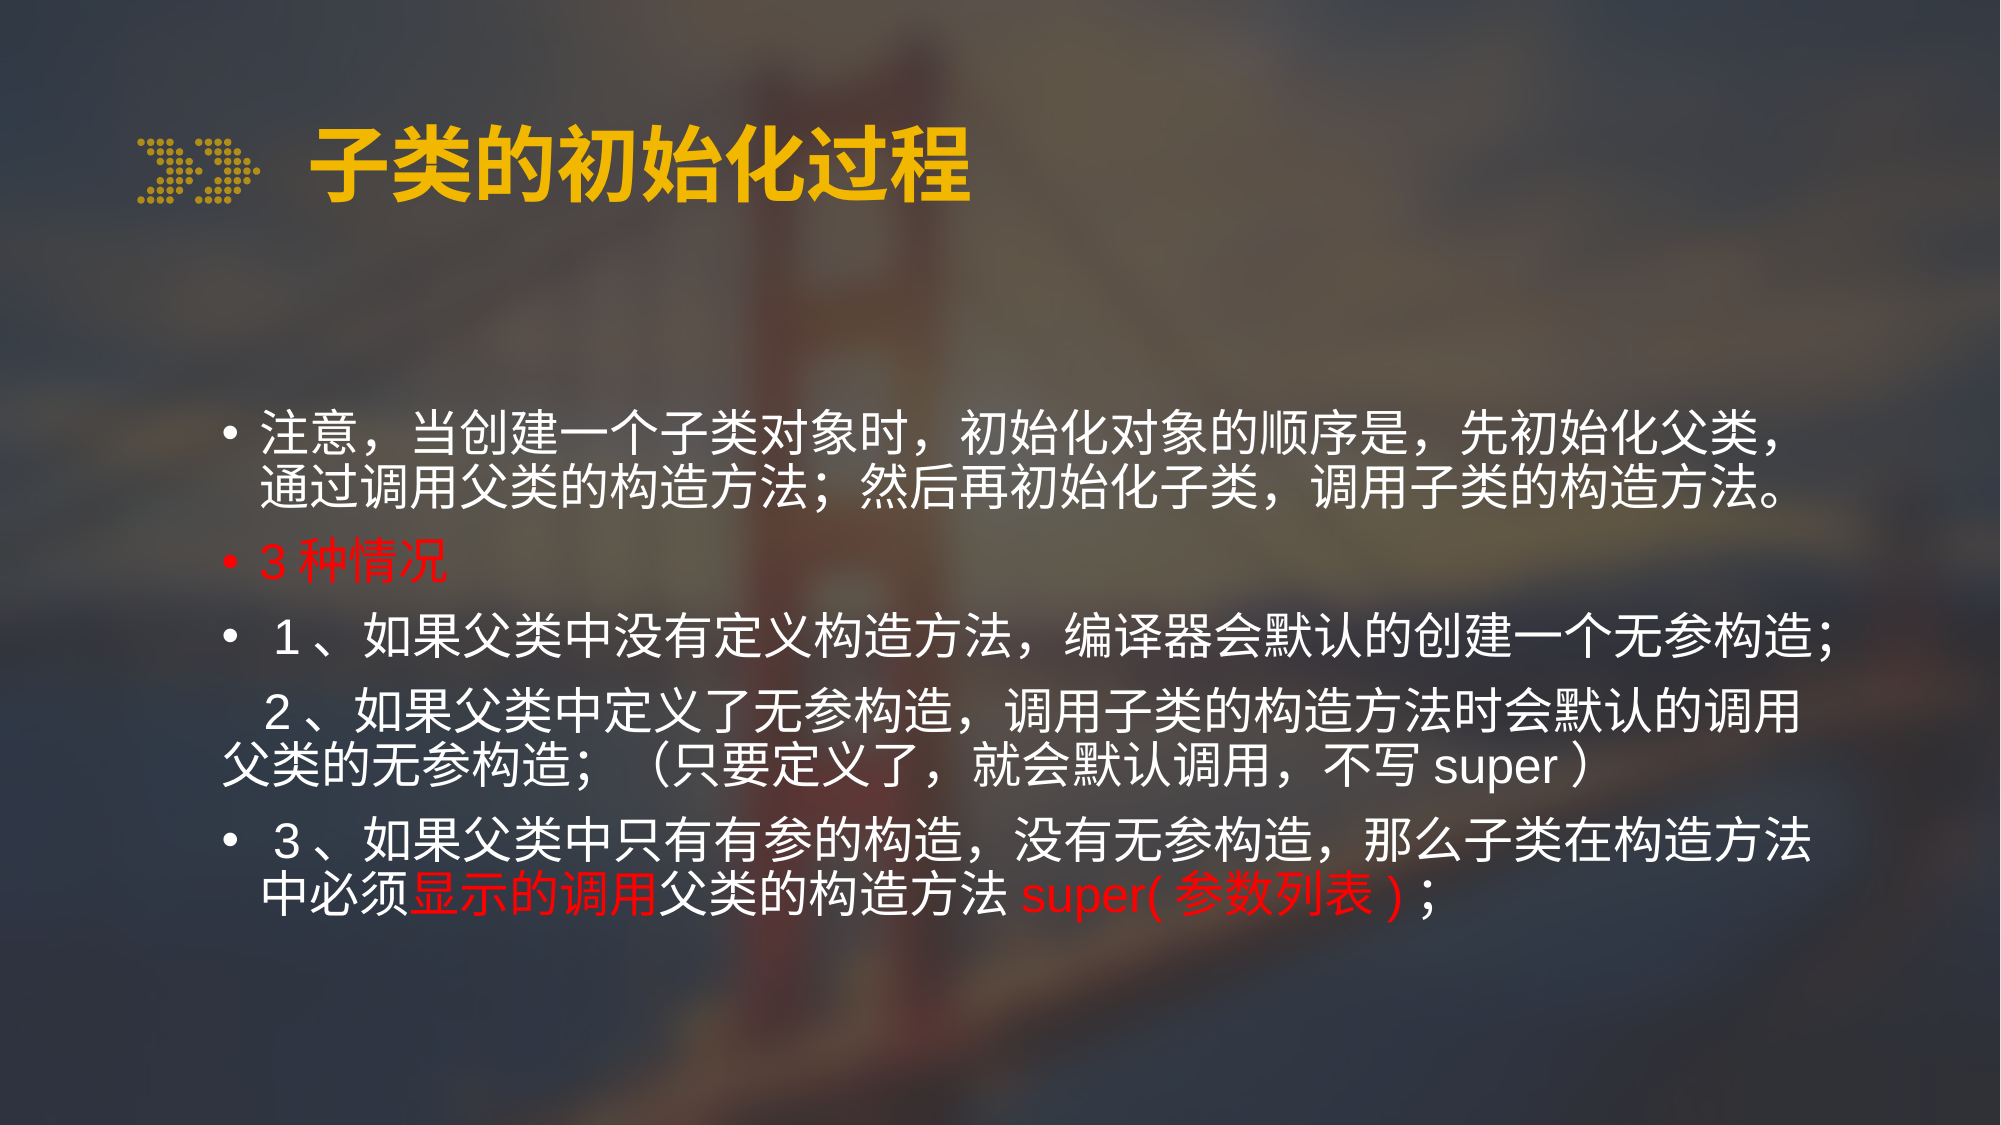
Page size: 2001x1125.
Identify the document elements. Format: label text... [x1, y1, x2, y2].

title 子类的初始化过程 [292, 59, 1863, 278]
picture [0, 0, 2001, 1125]
list 注意，当创建一个子类对象时，初始化对象的顺序是，先初始化父类，通过调用父类的构造方法；然后再初始化子类，调用子类的构造方法。 3种情况 1、如果父类中没有定义构造方法，编译器会默认的创建一个无参构造； 2、如果父类中定义了无参构造，调用子类的构造方法时会默认的调用父类的无参构造；（只要定义了，就会默认调用，不写super） 3、如果父类中只有有参的构造，没有无参构造，那么子类在构造方法中必须显示的调用父类的构造方法super(参数列表)； [206, 319, 1863, 1014]
